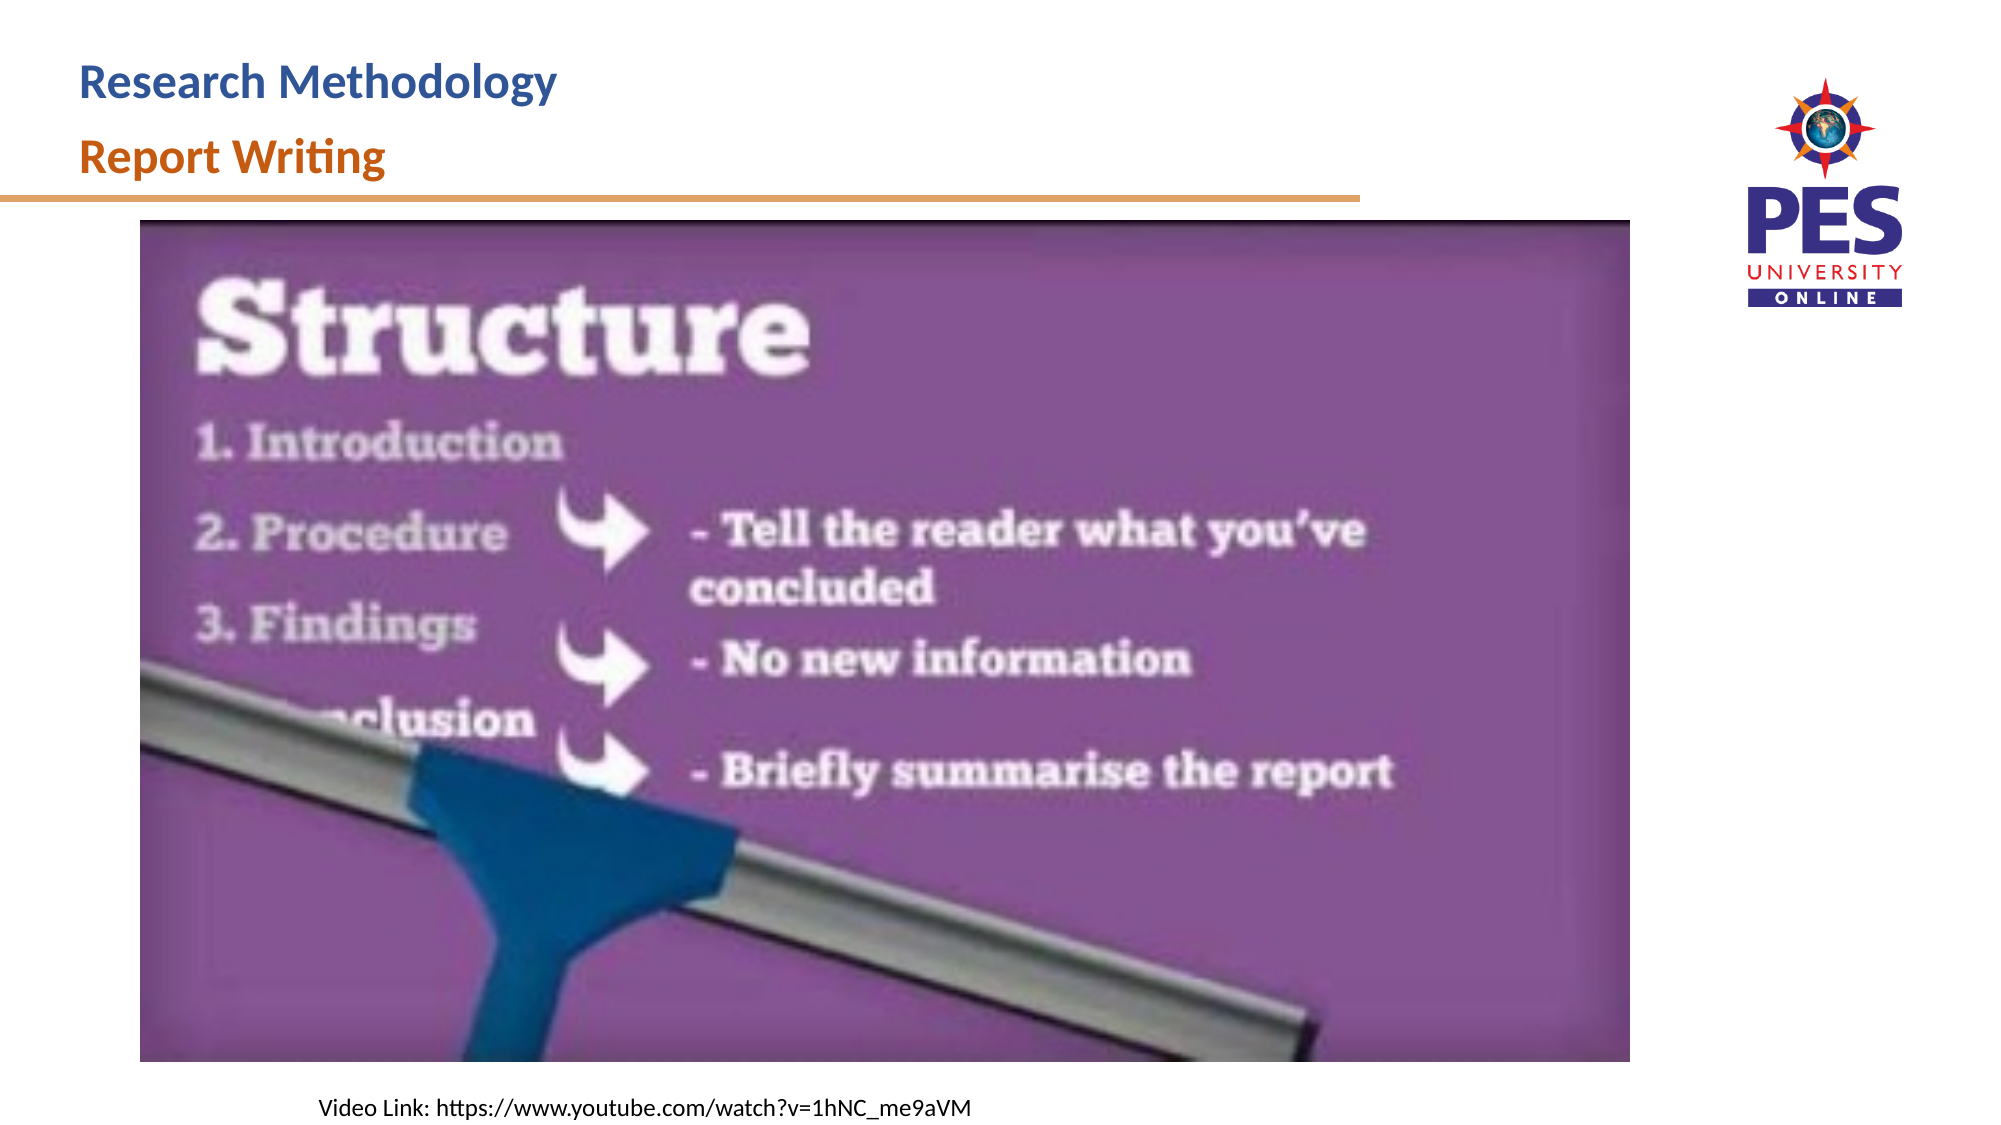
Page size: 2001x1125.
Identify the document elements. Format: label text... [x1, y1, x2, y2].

text_box Research Methodology [64, 41, 1295, 117]
picture [1748, 76, 1902, 307]
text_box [139, 220, 1630, 1063]
text_box Video Link: https://www.youtube.com/watch?v=1hNC_me9aVM [303, 1083, 988, 1125]
text_box Report Writing [64, 116, 1377, 191]
